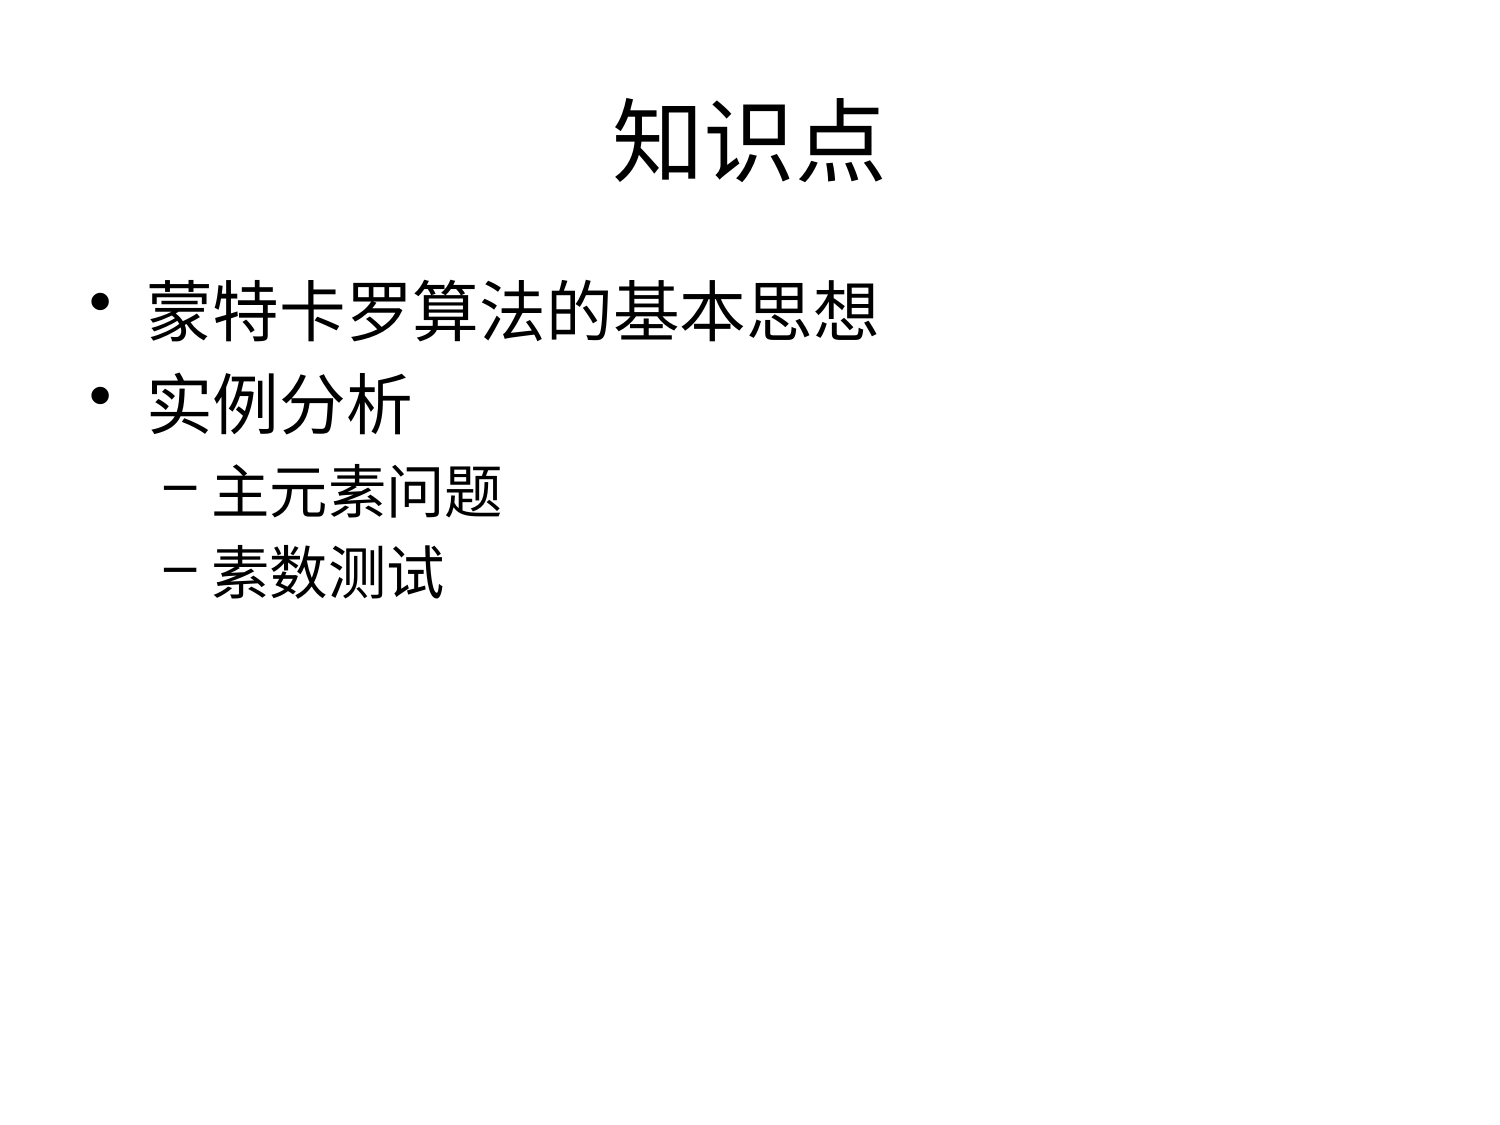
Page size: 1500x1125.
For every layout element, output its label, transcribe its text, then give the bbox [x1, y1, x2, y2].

title 知识点 [74, 44, 1426, 233]
list 蒙特卡罗算法的基本思想 实例分析 主元素问题 素数测试 [74, 262, 1426, 1006]
